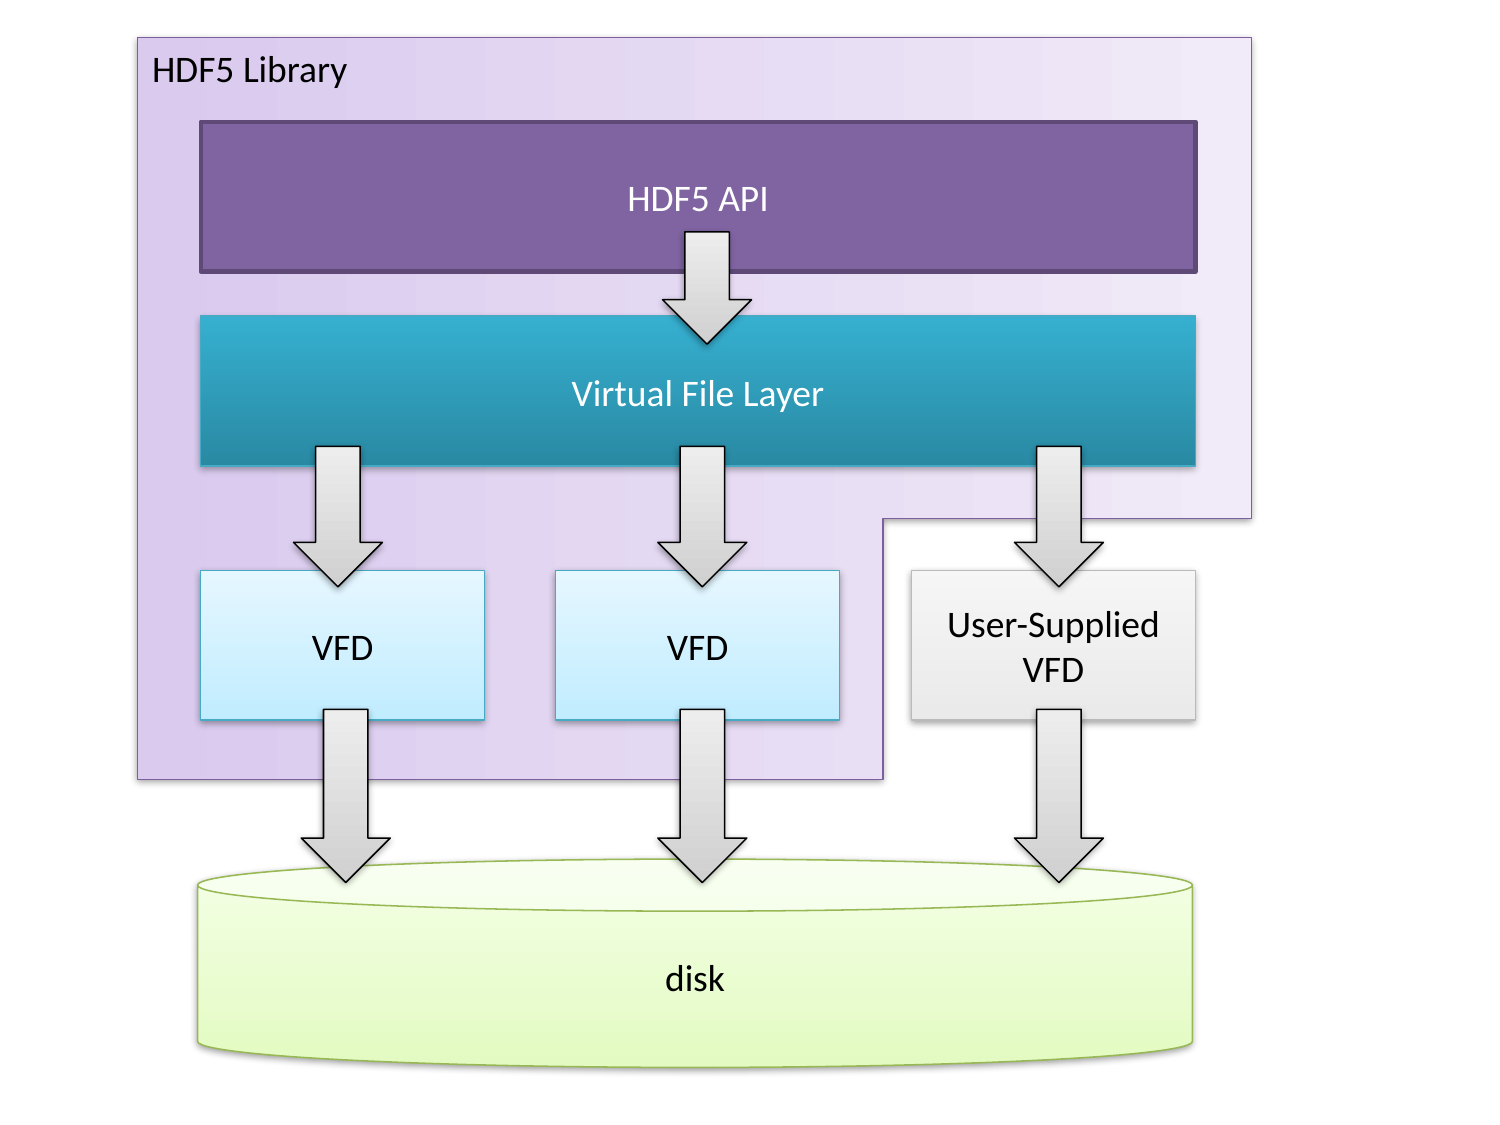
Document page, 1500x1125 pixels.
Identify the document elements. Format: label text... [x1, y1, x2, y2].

text_box VFD [200, 570, 485, 721]
text_box [661, 231, 753, 345]
text_box [292, 445, 384, 588]
text_box HDF5 API [199, 120, 1198, 274]
text_box [657, 708, 748, 884]
text_box VFD [555, 570, 840, 721]
text_box [1013, 445, 1105, 588]
text_box User-Supplied VFD [911, 570, 1196, 721]
text_box Virtual File Layer [200, 315, 1196, 467]
text_box disk [734, 858, 1033, 867]
text_box [1013, 708, 1105, 884]
text_box disk [196, 867, 1194, 1069]
text_box disk [371, 858, 669, 867]
text_box [137, 37, 1252, 780]
text_box HDF5 Library [137, 37, 819, 98]
text_box [657, 445, 748, 588]
text_box [300, 708, 391, 884]
